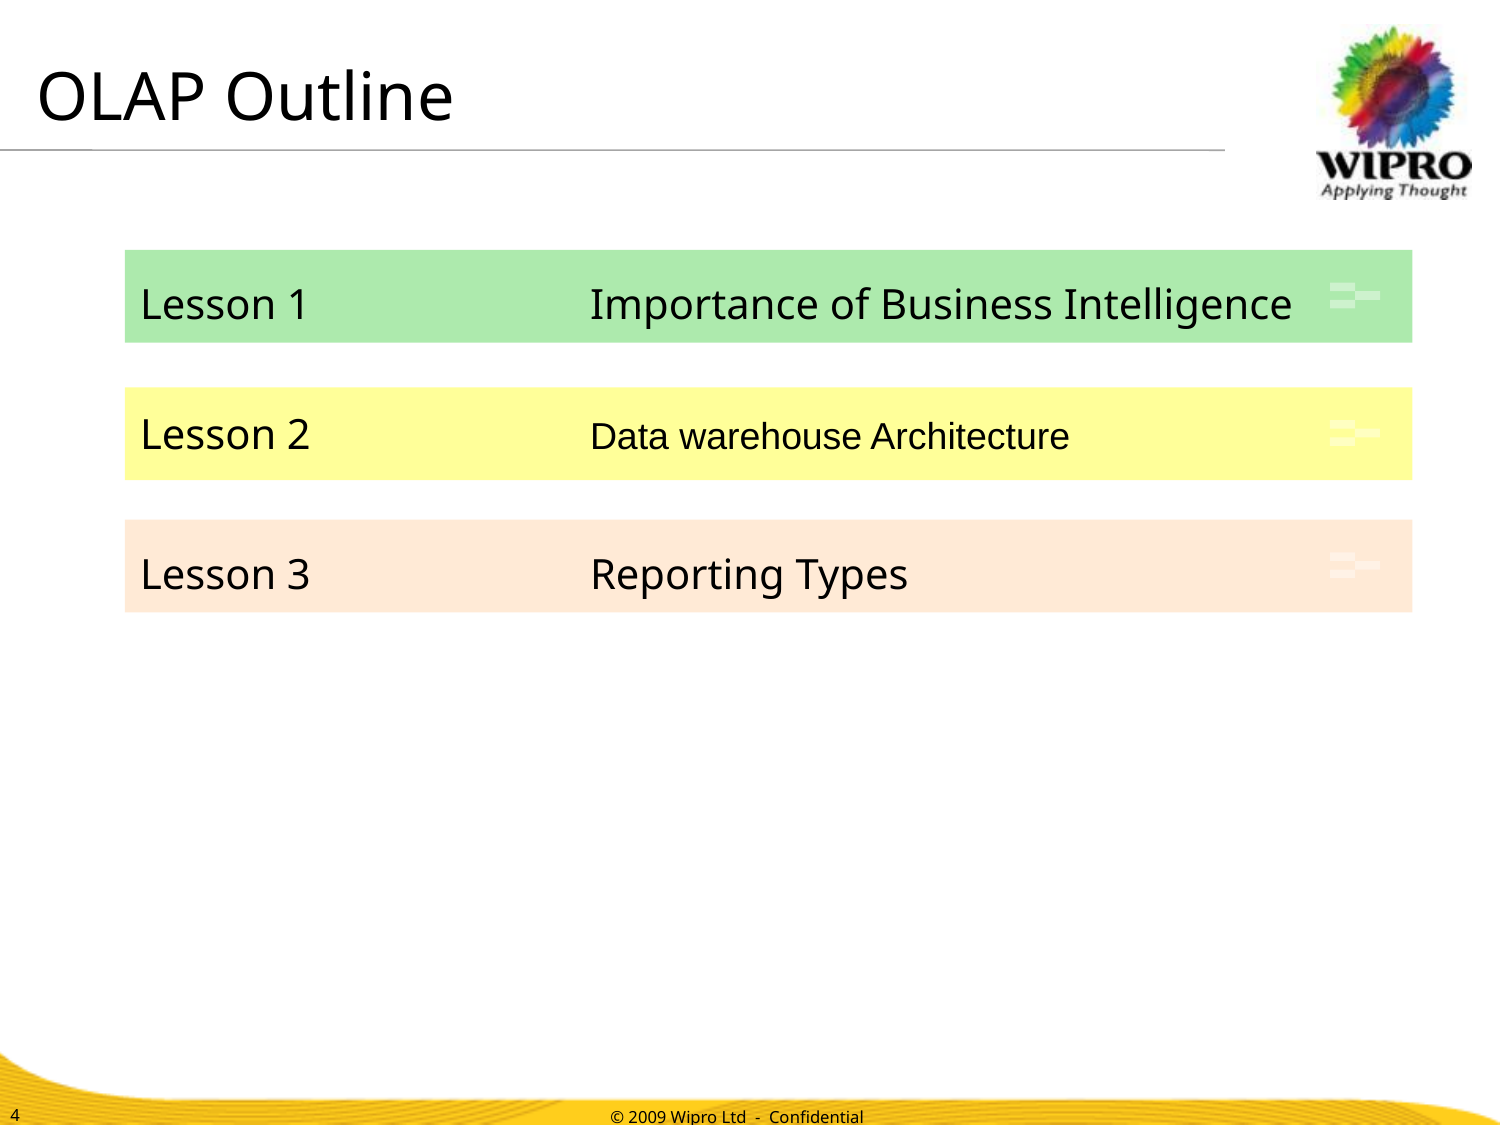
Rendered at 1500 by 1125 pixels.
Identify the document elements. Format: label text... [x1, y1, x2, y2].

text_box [124, 519, 1413, 613]
title OLAP Outline [21, 24, 1238, 163]
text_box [124, 387, 1413, 481]
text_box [124, 249, 1413, 343]
picture [1316, 24, 1472, 200]
picture [0, 1037, 1500, 1125]
